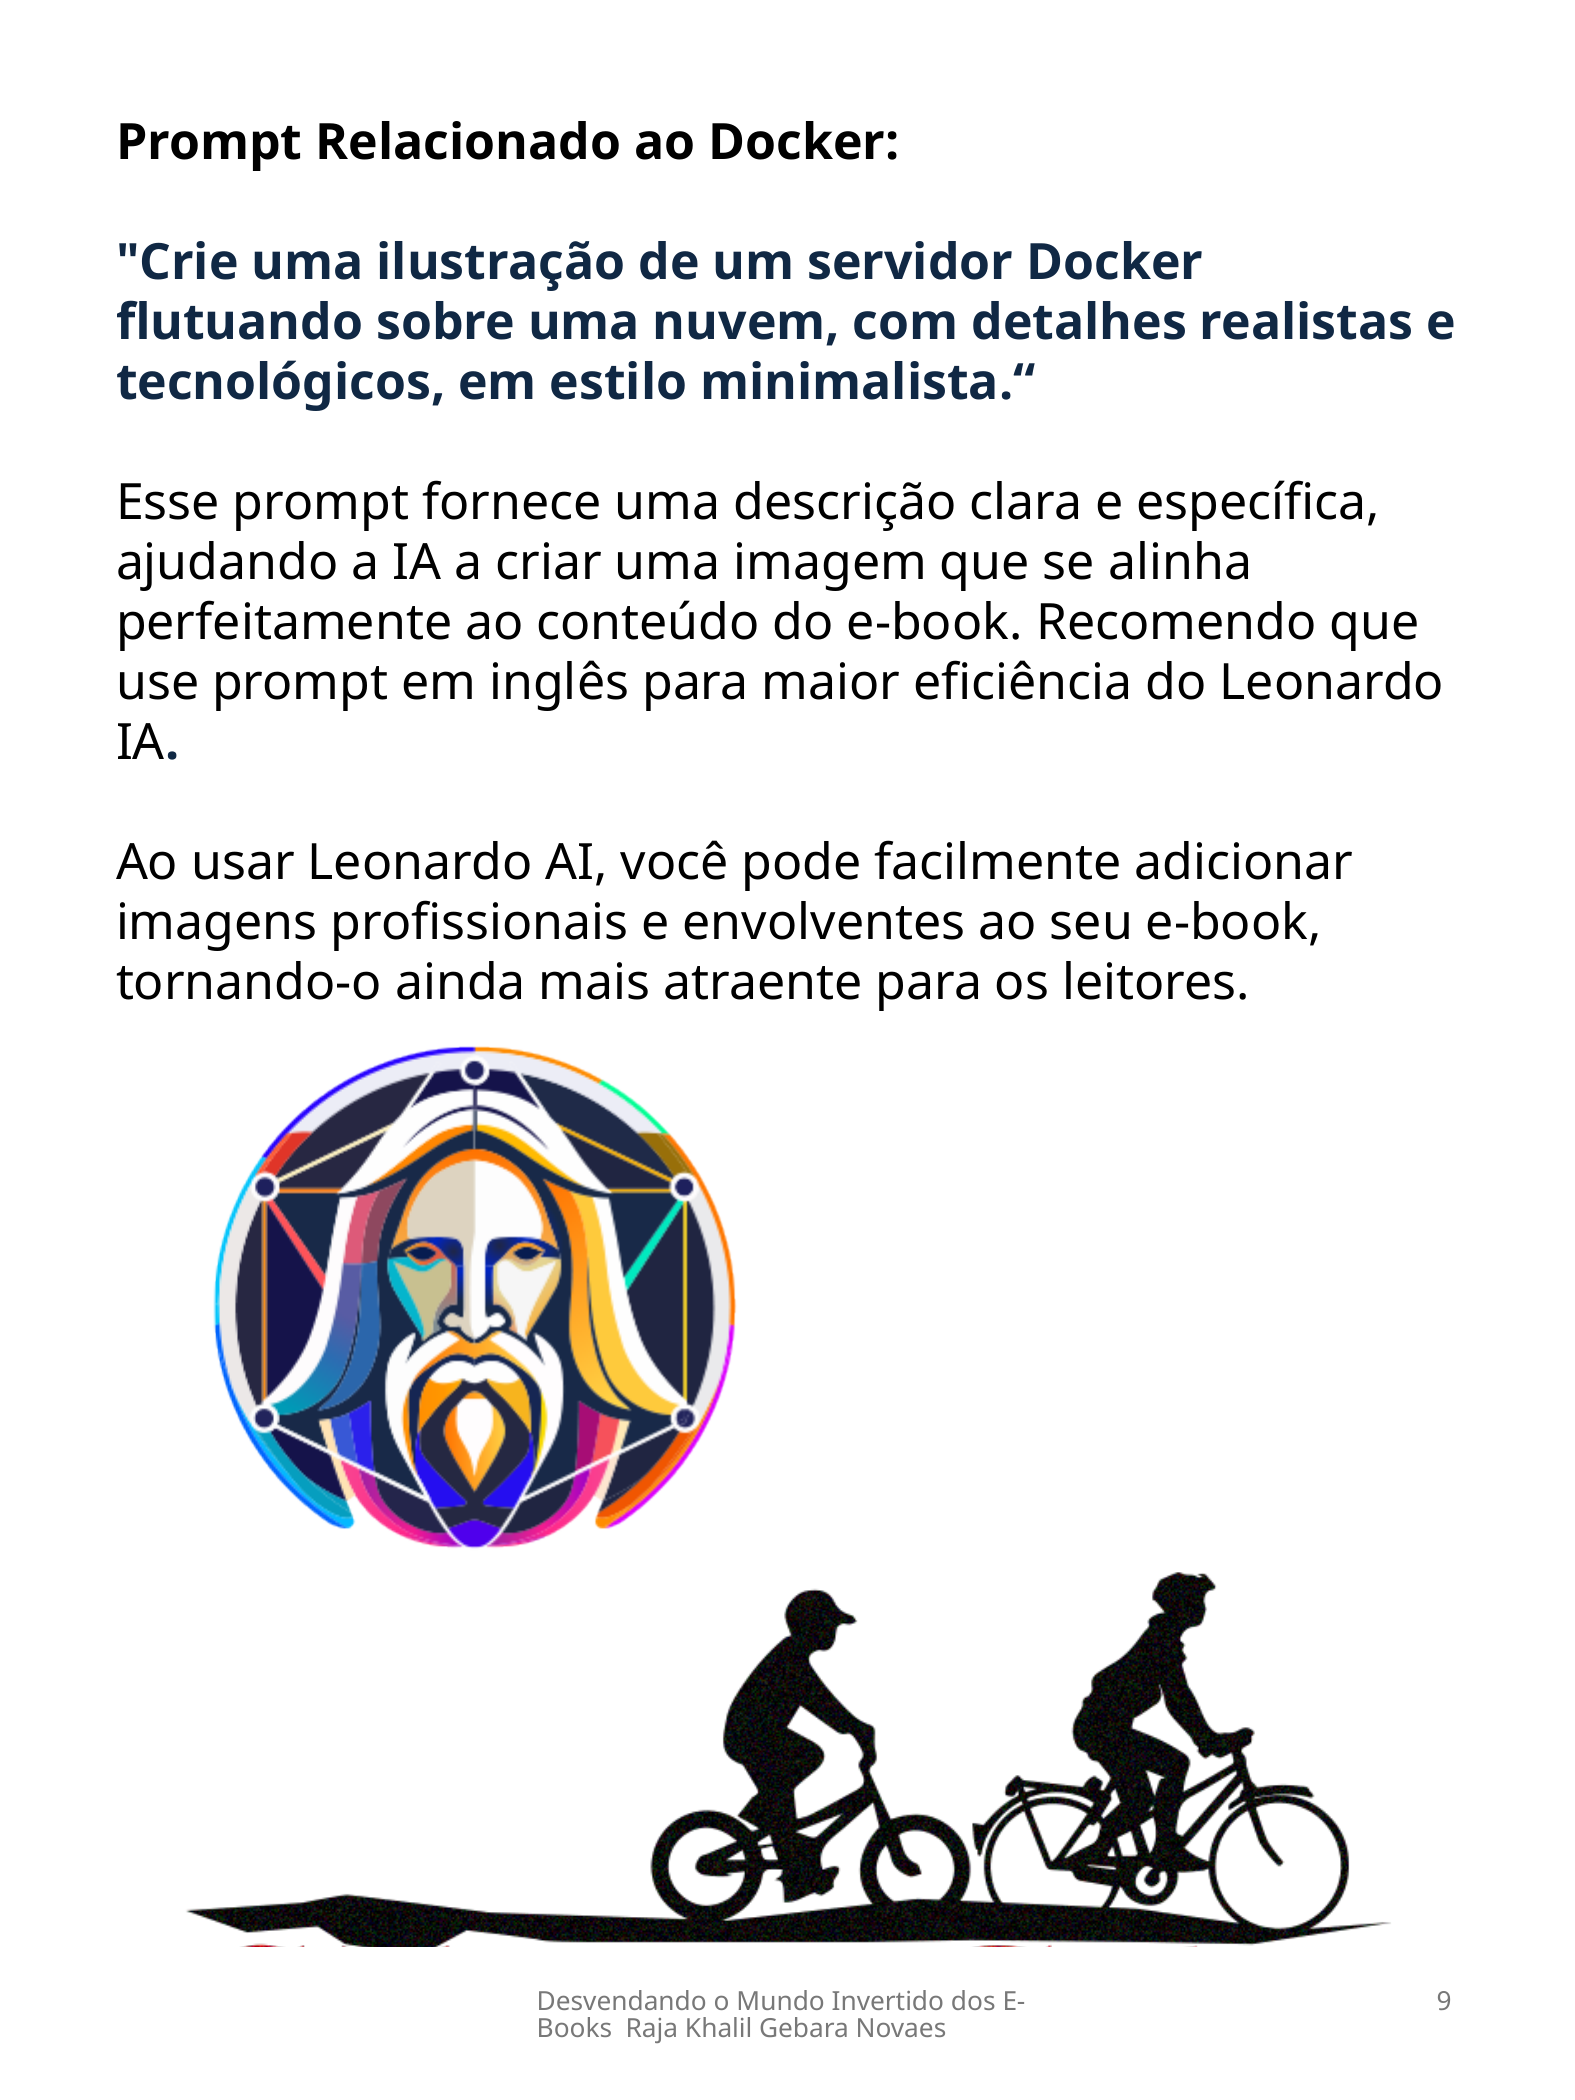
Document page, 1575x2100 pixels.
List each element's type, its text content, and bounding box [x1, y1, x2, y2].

footer Desvendando o Mundo Invertido dos E-Books Raja Khalil Gebara Novaes [521, 1947, 1054, 2059]
slide_number 9 [1112, 1946, 1467, 2059]
picture [70, 991, 1392, 1947]
text_box Prompt Relacionado ao Docker: "Crie uma ilustração de um servidor Docker flutuando sobre uma nuvem, com detalhes realistas e tecnológicos, em estilo minimalista.“ Esse prompt fornece uma descrição clara e específica, ajudando a IA a criar uma imagem que se alinha perfeitamente ao conteúdo do e-book. Recomendo que use prompt em inglês para maior eficiência do Leonardo IA. Ao usar Leonardo AI, você pode facilmente adicionar imagens profissionais e envolventes ao seu e-book, tornando-o ainda mais atraente para os leitores. [101, 102, 1474, 1018]
